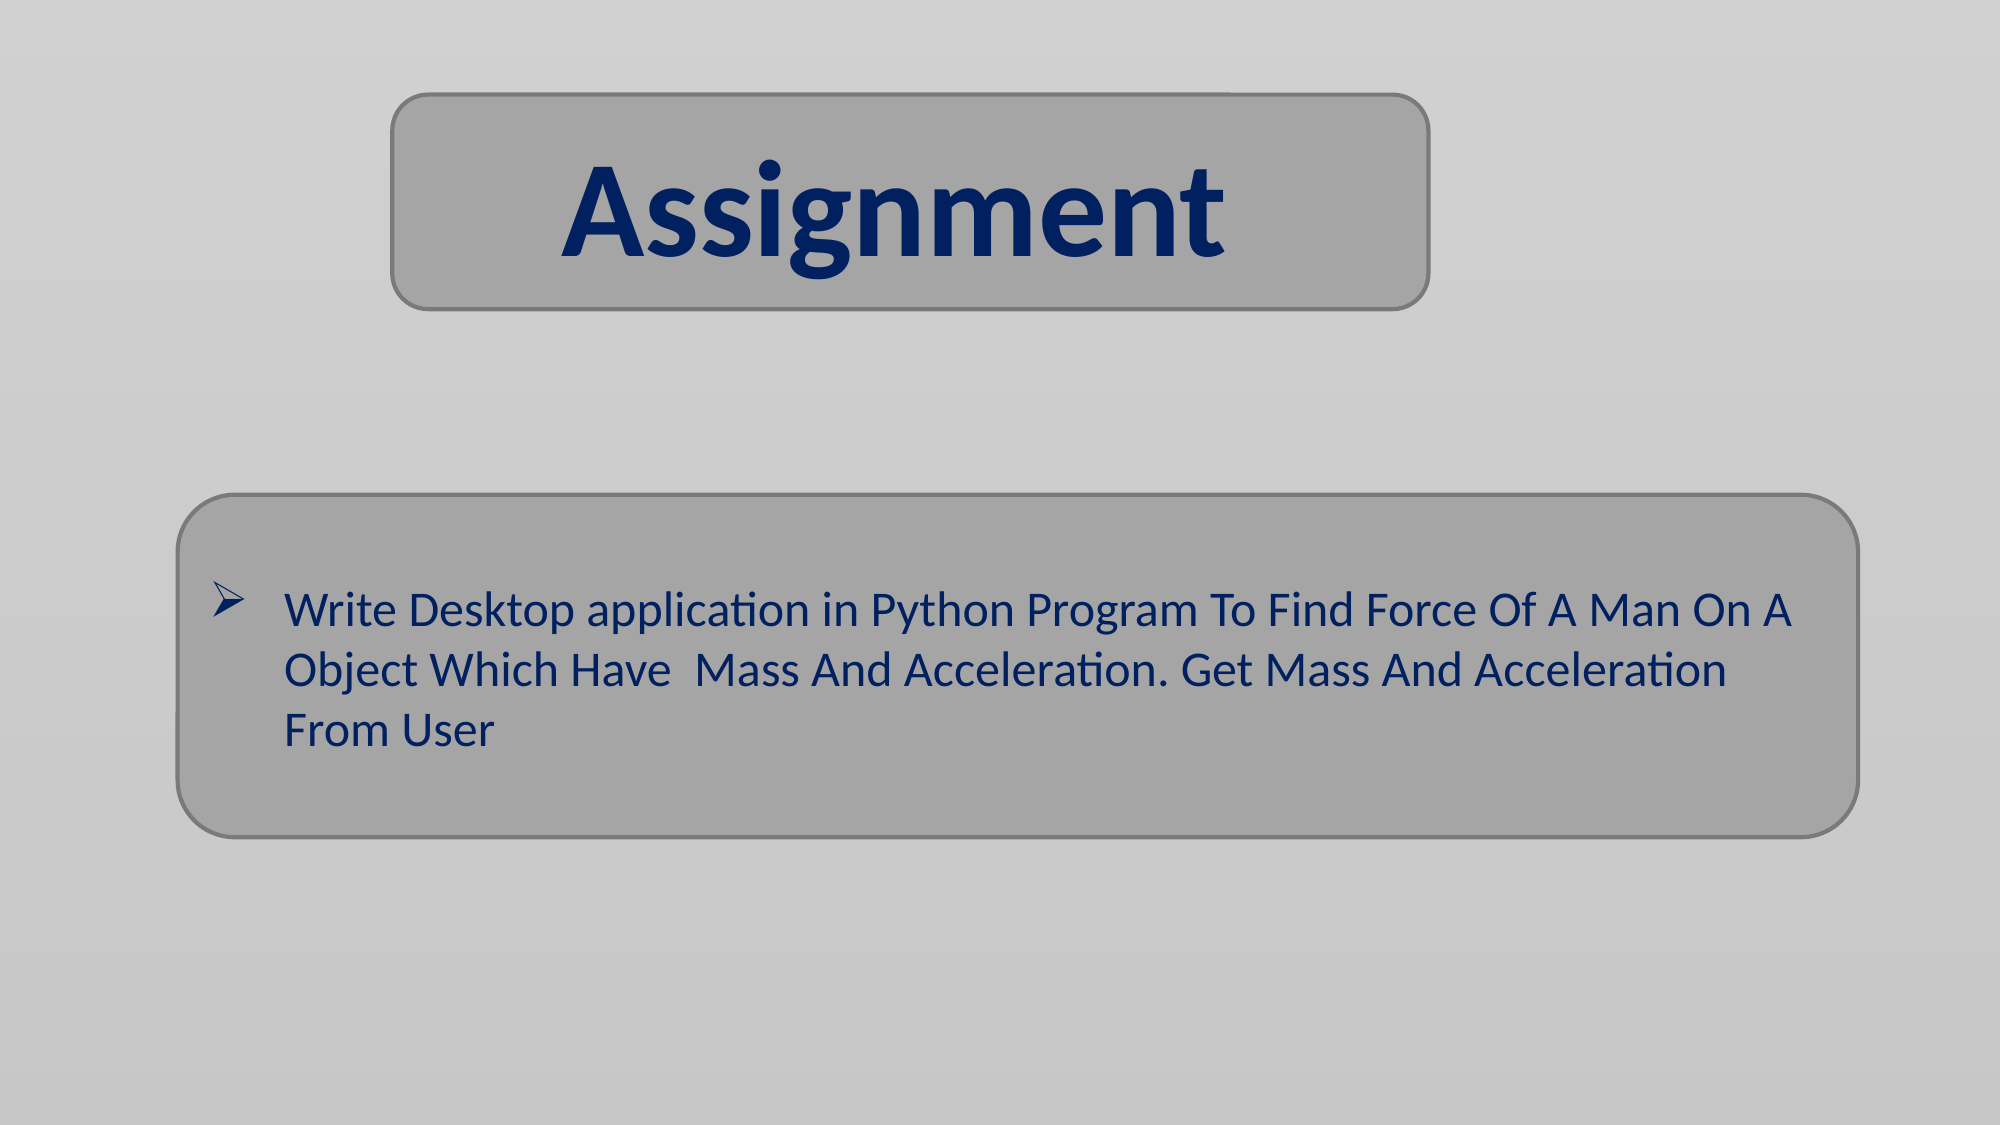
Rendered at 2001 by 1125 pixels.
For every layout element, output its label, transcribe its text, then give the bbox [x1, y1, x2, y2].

text_box Assignment [390, 92, 1431, 312]
text_box Write Desktop application in Python Program To Find Force Of A Man On A Object Which Have Mass And Acceleration. Get Mass And Acceleration From User [175, 492, 1861, 840]
